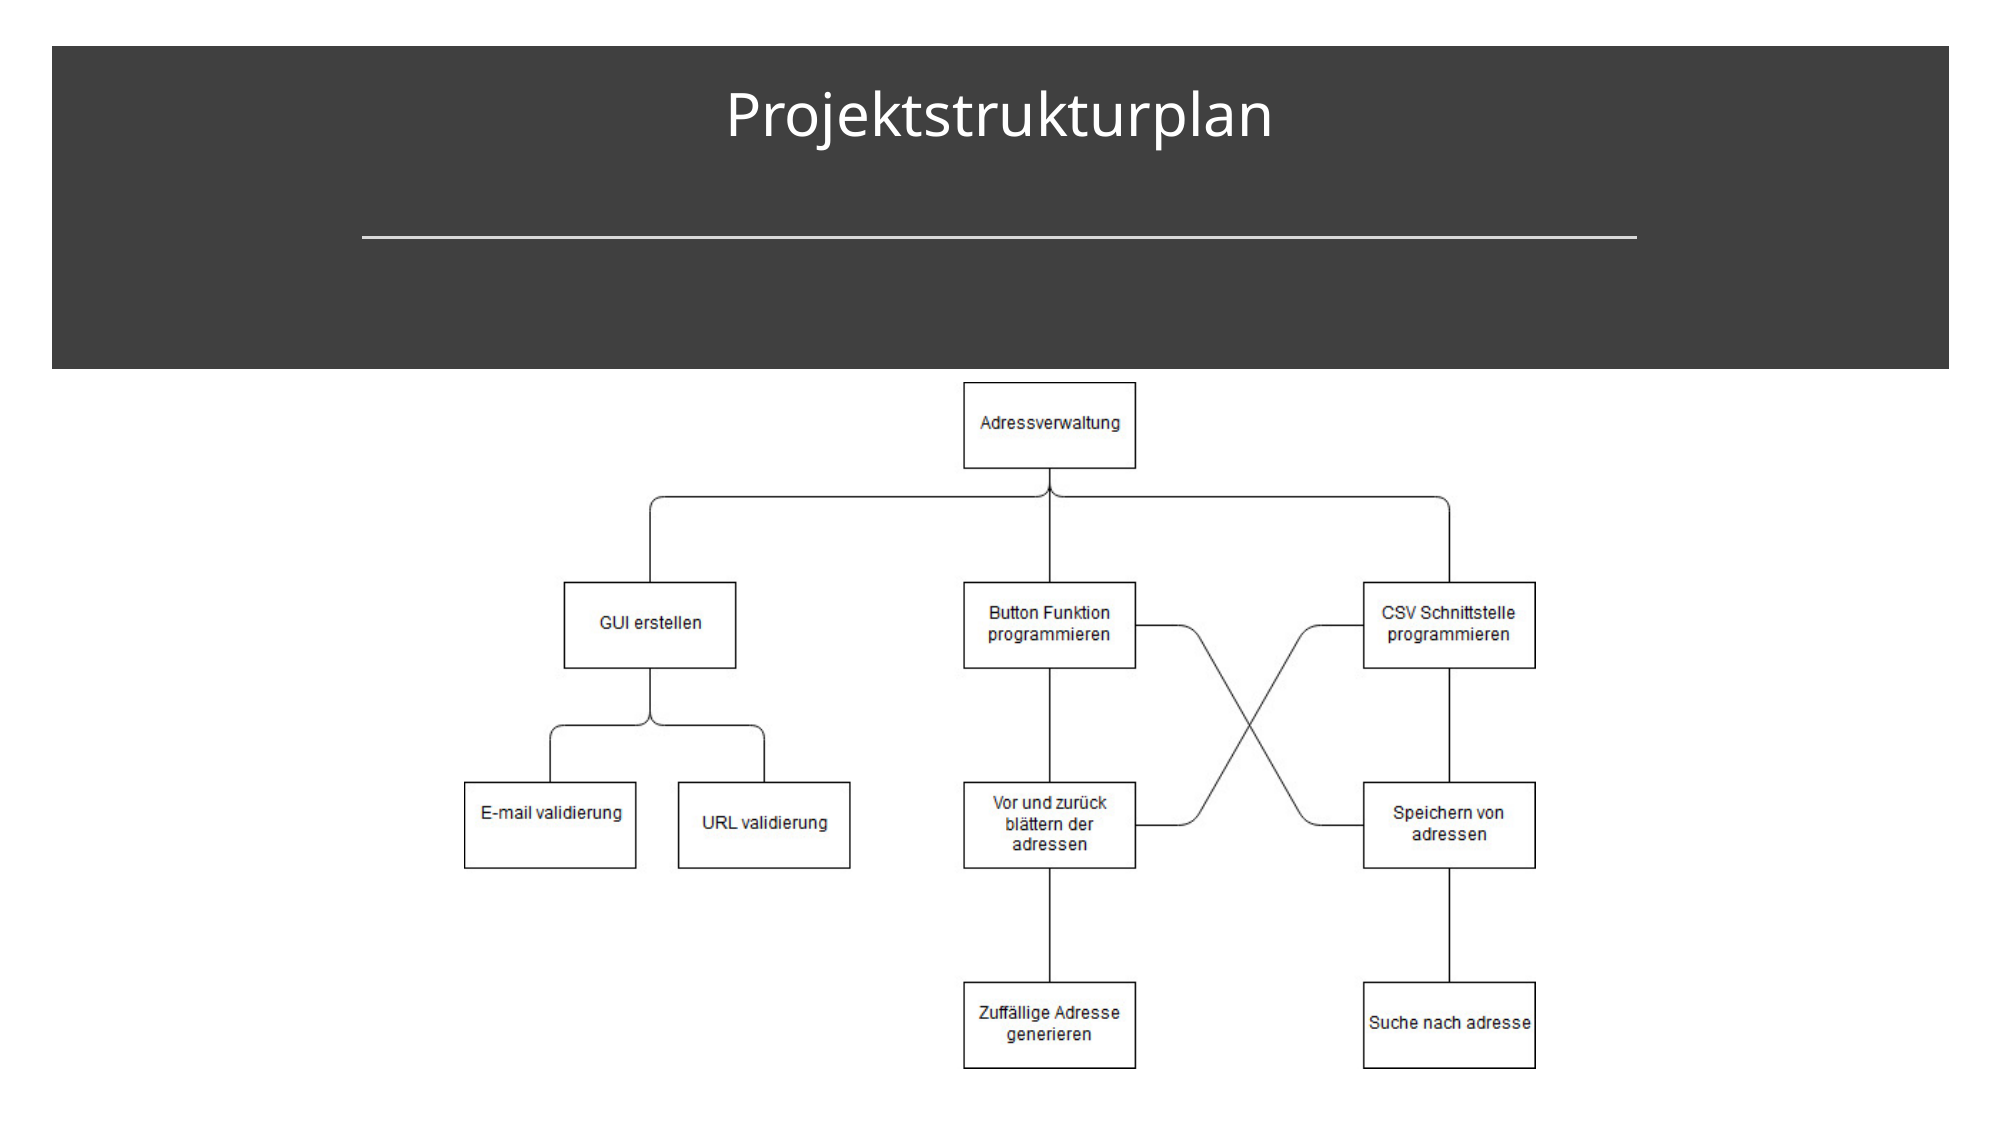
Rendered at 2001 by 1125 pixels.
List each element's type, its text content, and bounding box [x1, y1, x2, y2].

title Projektstrukturplan [86, 76, 1914, 230]
picture [464, 382, 1536, 1069]
text_box [61, 55, 1939, 360]
